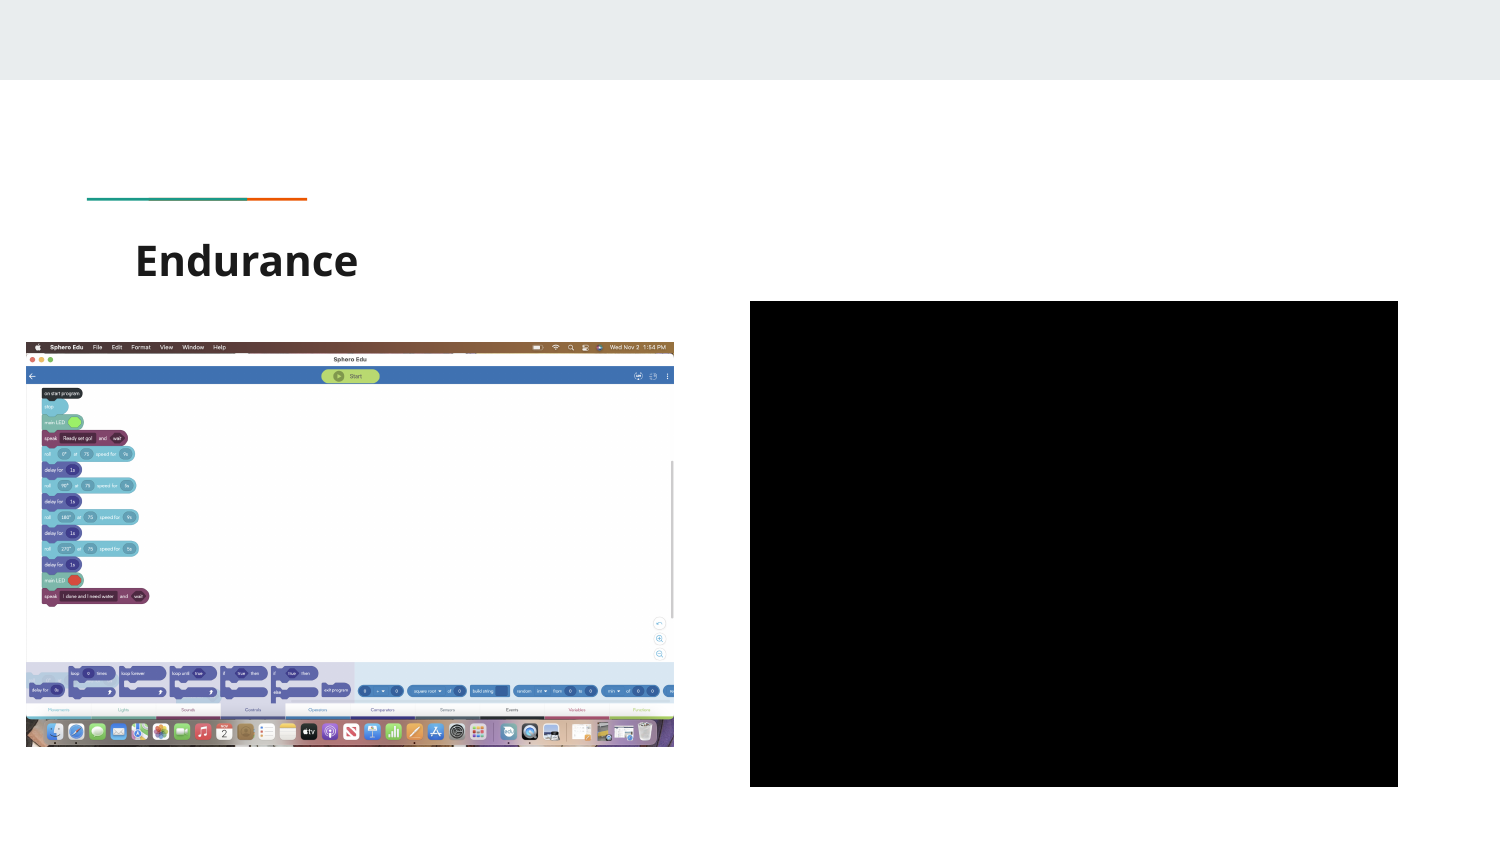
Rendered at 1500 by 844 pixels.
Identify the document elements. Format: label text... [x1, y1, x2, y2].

title Endurance [119, 216, 1381, 305]
picture [749, 301, 1398, 788]
picture [26, 341, 674, 747]
